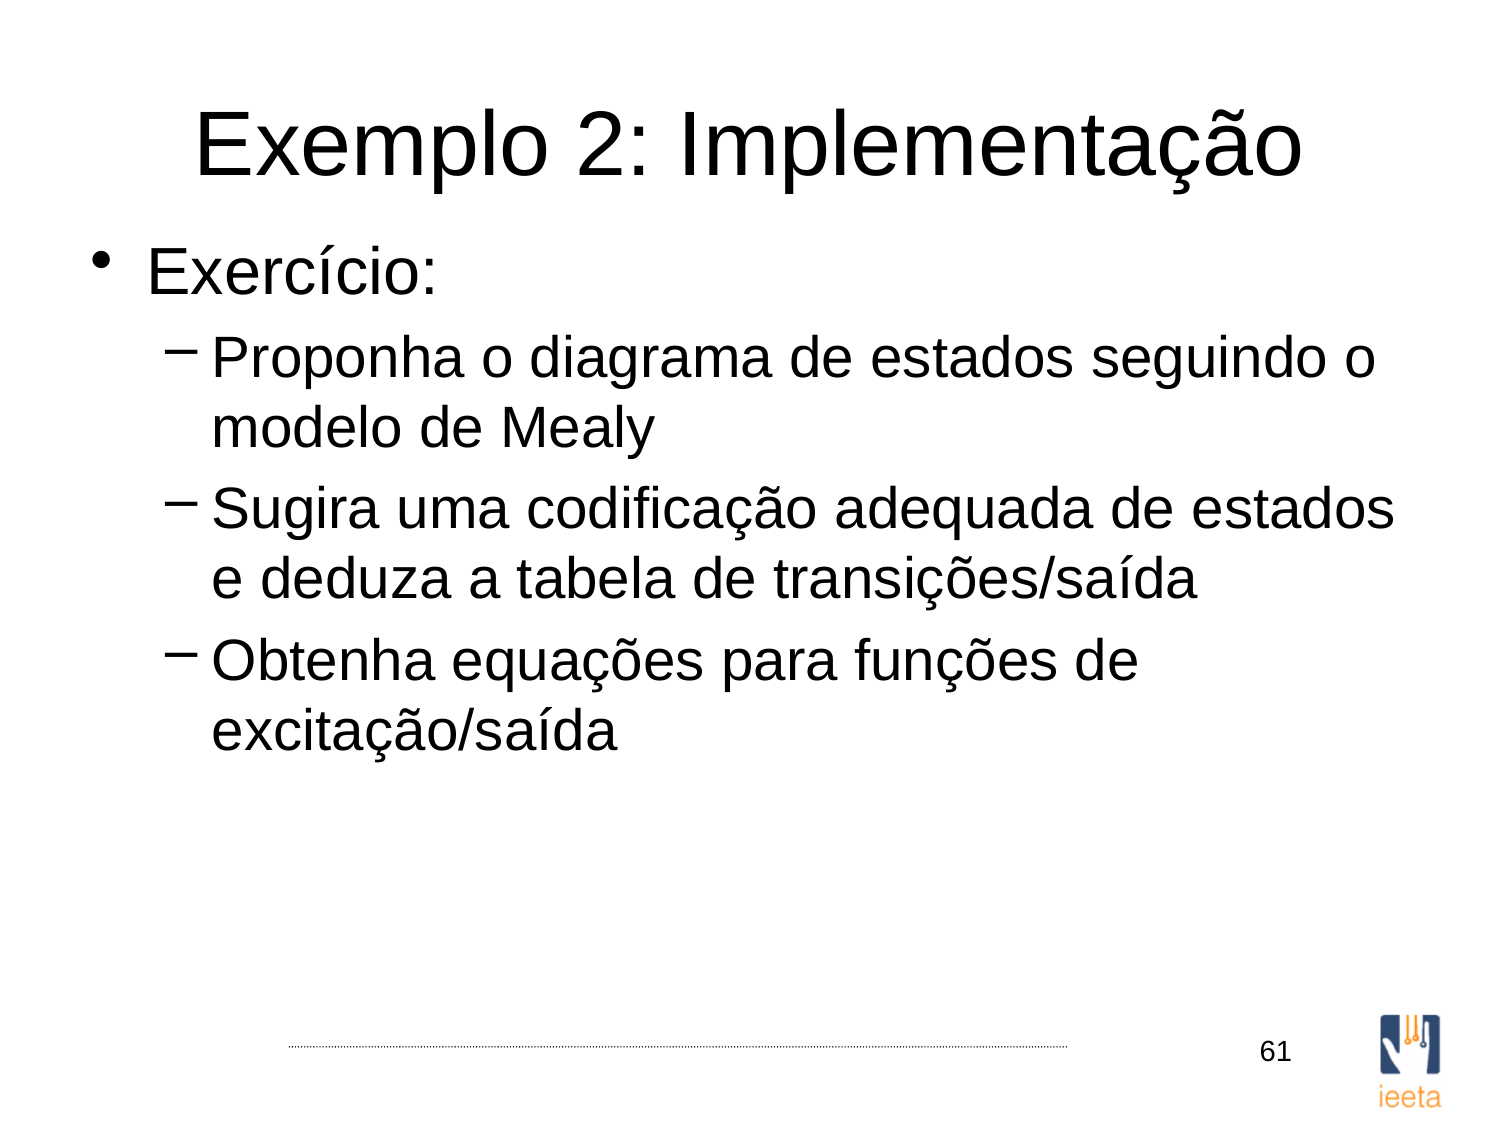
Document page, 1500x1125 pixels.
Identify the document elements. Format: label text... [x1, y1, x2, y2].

list Exercício: Proponha o diagrama de estados seguindo o modelo de Mealy Sugira uma codificação adequada de estados e deduza a tabela de transições/saída Obtenha equações para funções de excitação/saída [74, 219, 1426, 963]
picture [1376, 1011, 1443, 1111]
slide_number 61 [1127, 1024, 1308, 1103]
title Exemplo 2: Implementação [74, 44, 1426, 219]
